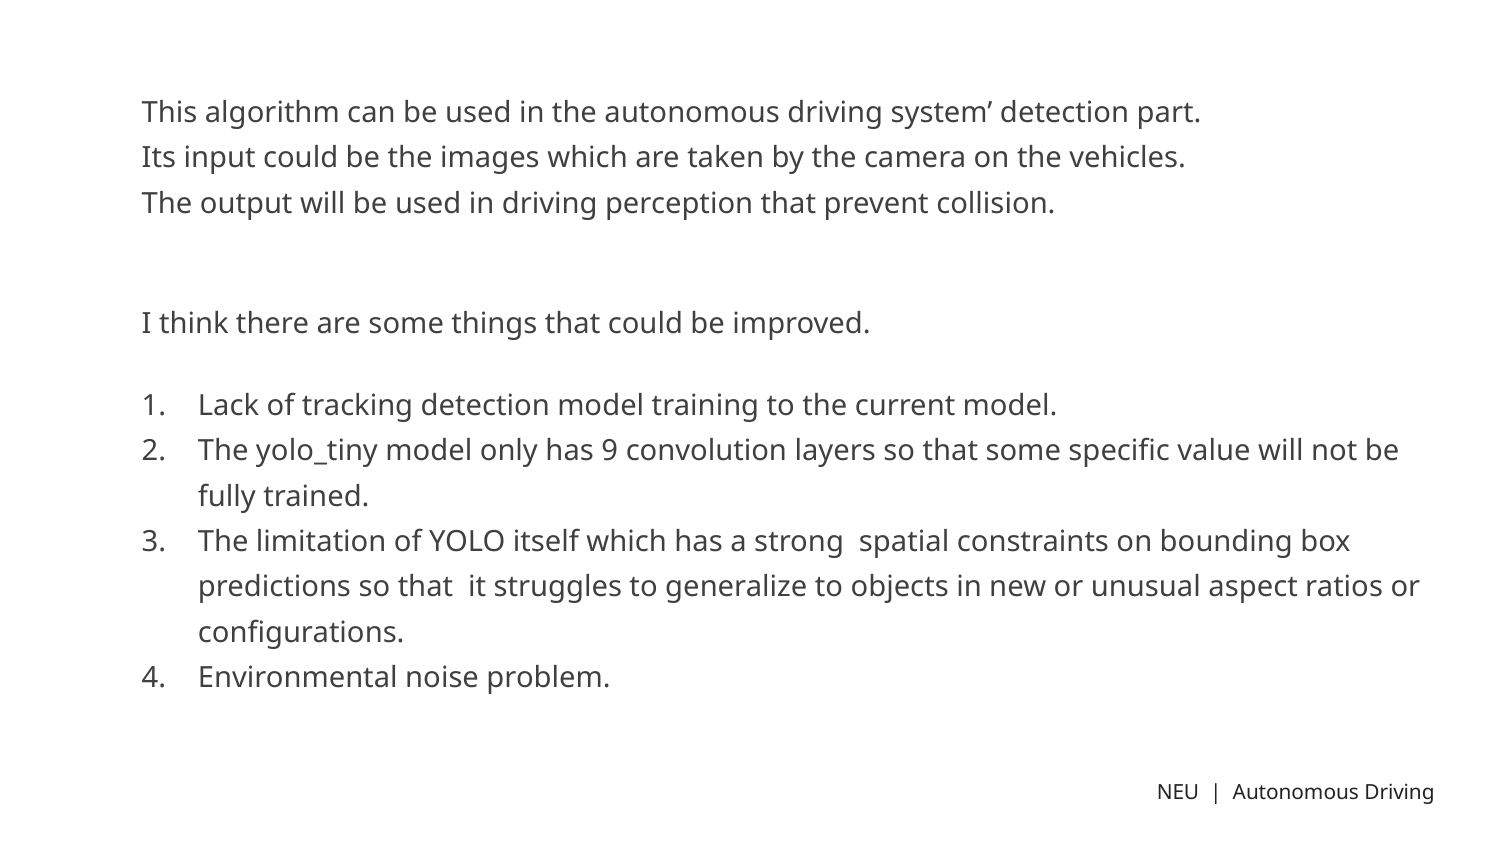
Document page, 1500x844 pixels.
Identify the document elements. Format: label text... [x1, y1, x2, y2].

text_box NEU | Autonomous Driving [1127, 763, 1450, 811]
text_box Lack of tracking detection model training to the current model. The yolo_tiny model only has 9 convolution layers so that some specific value will not be fully trained. The limitation of YOLO itself which has a strong spatial constraints on bounding box predictions so that it struggles to generalize to objects in new or unusual aspect ratios or configurations. Environmental noise problem. [126, 368, 1438, 701]
text_box This algorithm can be used in the autonomous driving system’ detection part. Its input could be the images which are taken by the camera on the vehicles. The output will be used in driving perception that prevent collision. [126, 75, 1438, 227]
text_box I think there are some things that could be improved. [126, 286, 1438, 348]
